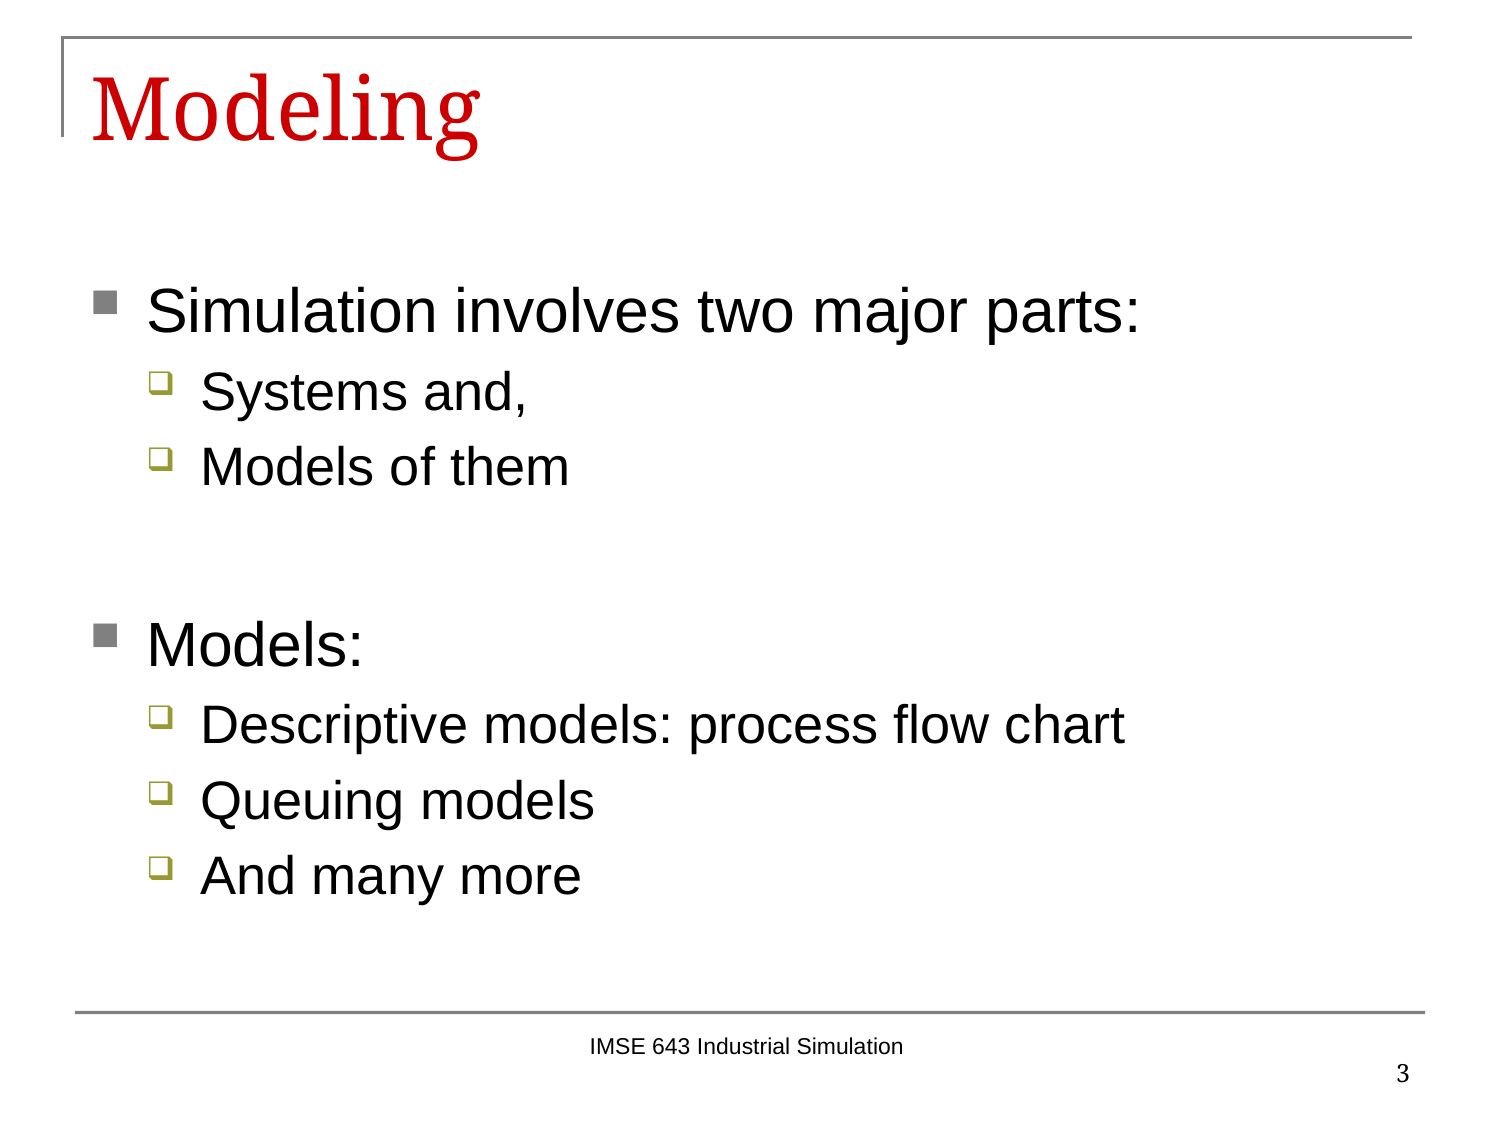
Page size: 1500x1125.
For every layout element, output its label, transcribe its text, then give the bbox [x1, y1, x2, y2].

slide_number 3 [1074, 1023, 1426, 1100]
footer IMSE 643 Industrial Simulation [512, 1024, 988, 1100]
list Simulation involves two major parts: Systems and, Models of them Models: Descriptive models: process flow chart Queuing models And many more [74, 262, 1426, 1006]
title Modeling [74, 45, 1426, 233]
